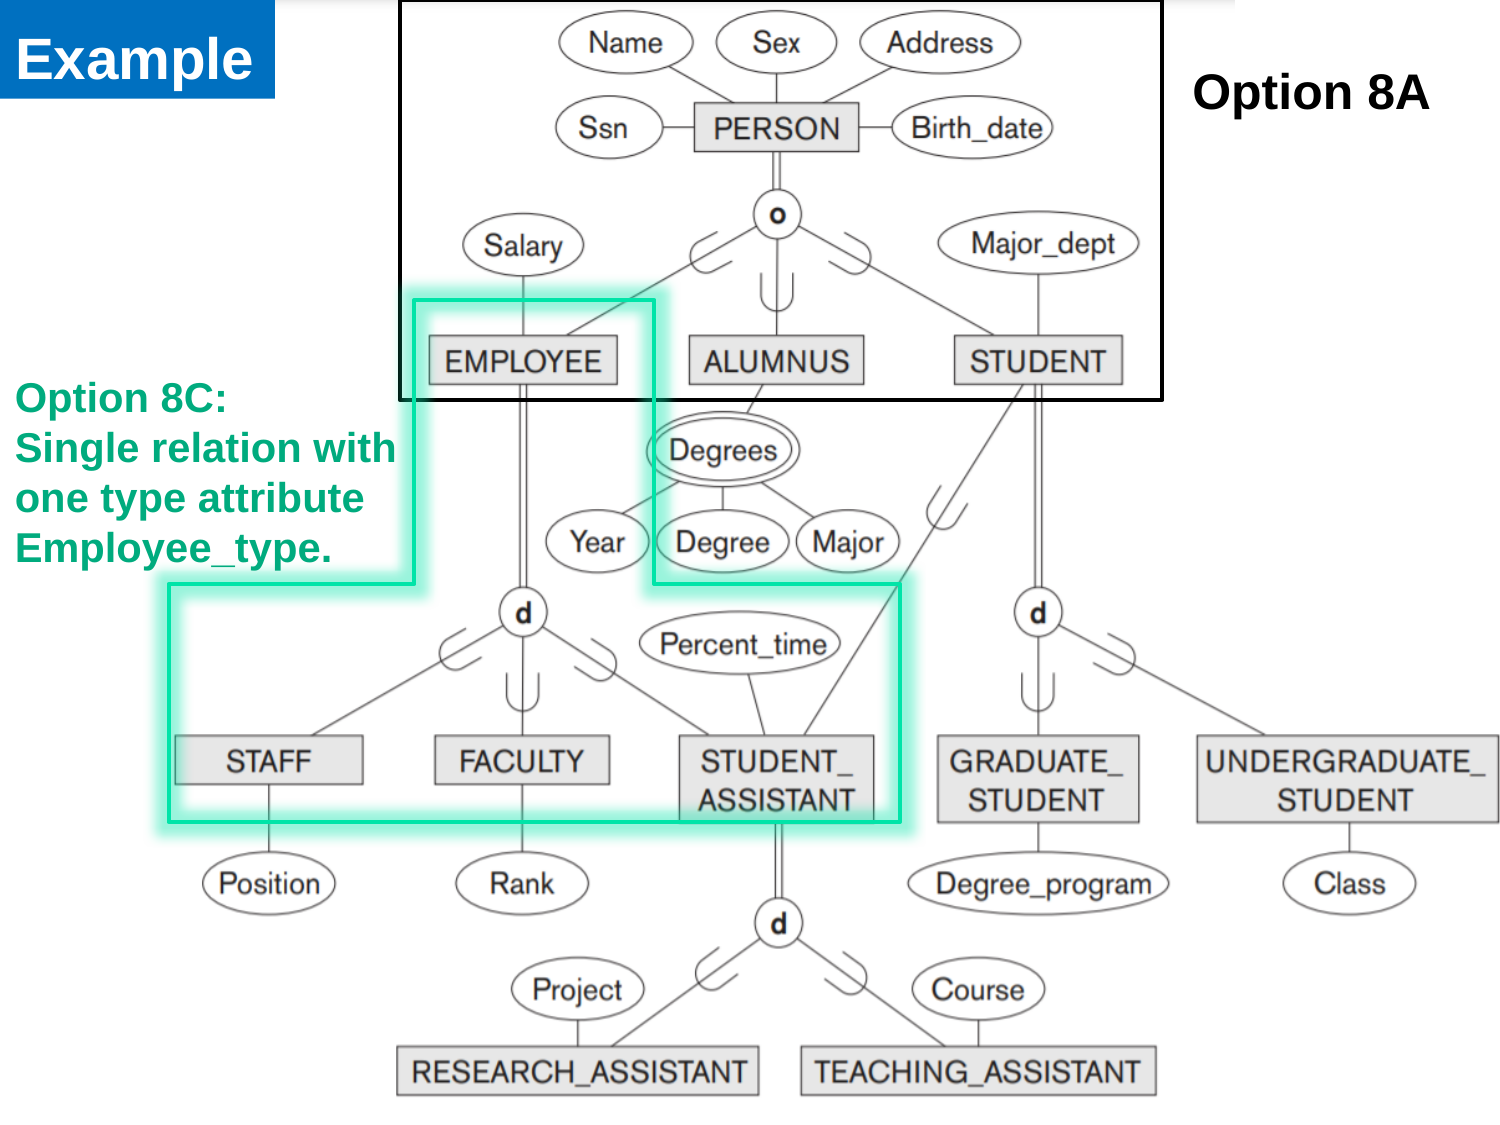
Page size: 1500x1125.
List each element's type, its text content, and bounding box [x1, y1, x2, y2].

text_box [173, 0, 1500, 1121]
title Example [0, 0, 171, 99]
text_box Option 8C: Single relation with one type attribute Employee_type. [0, 363, 168, 579]
